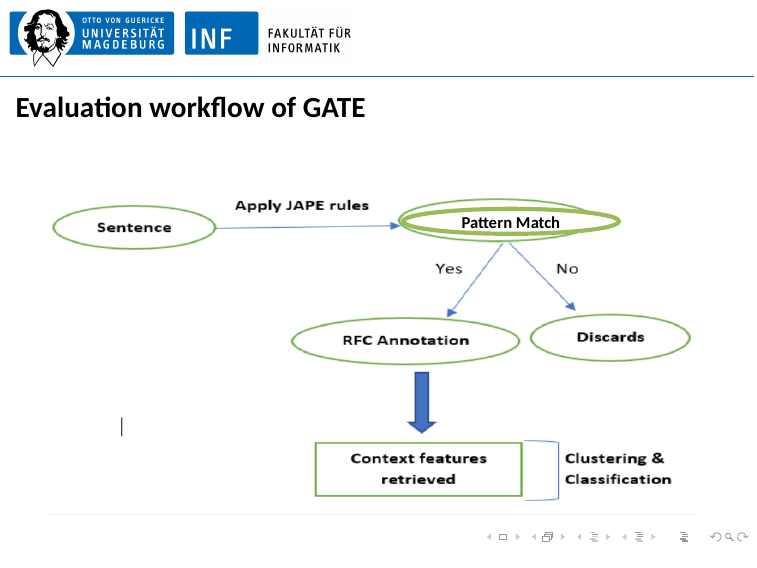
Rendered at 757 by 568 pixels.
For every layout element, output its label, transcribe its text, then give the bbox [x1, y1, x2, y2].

picture [3, 133, 757, 515]
picture [8, 8, 352, 68]
title Evaluation workflow of GATE [15, 87, 741, 124]
